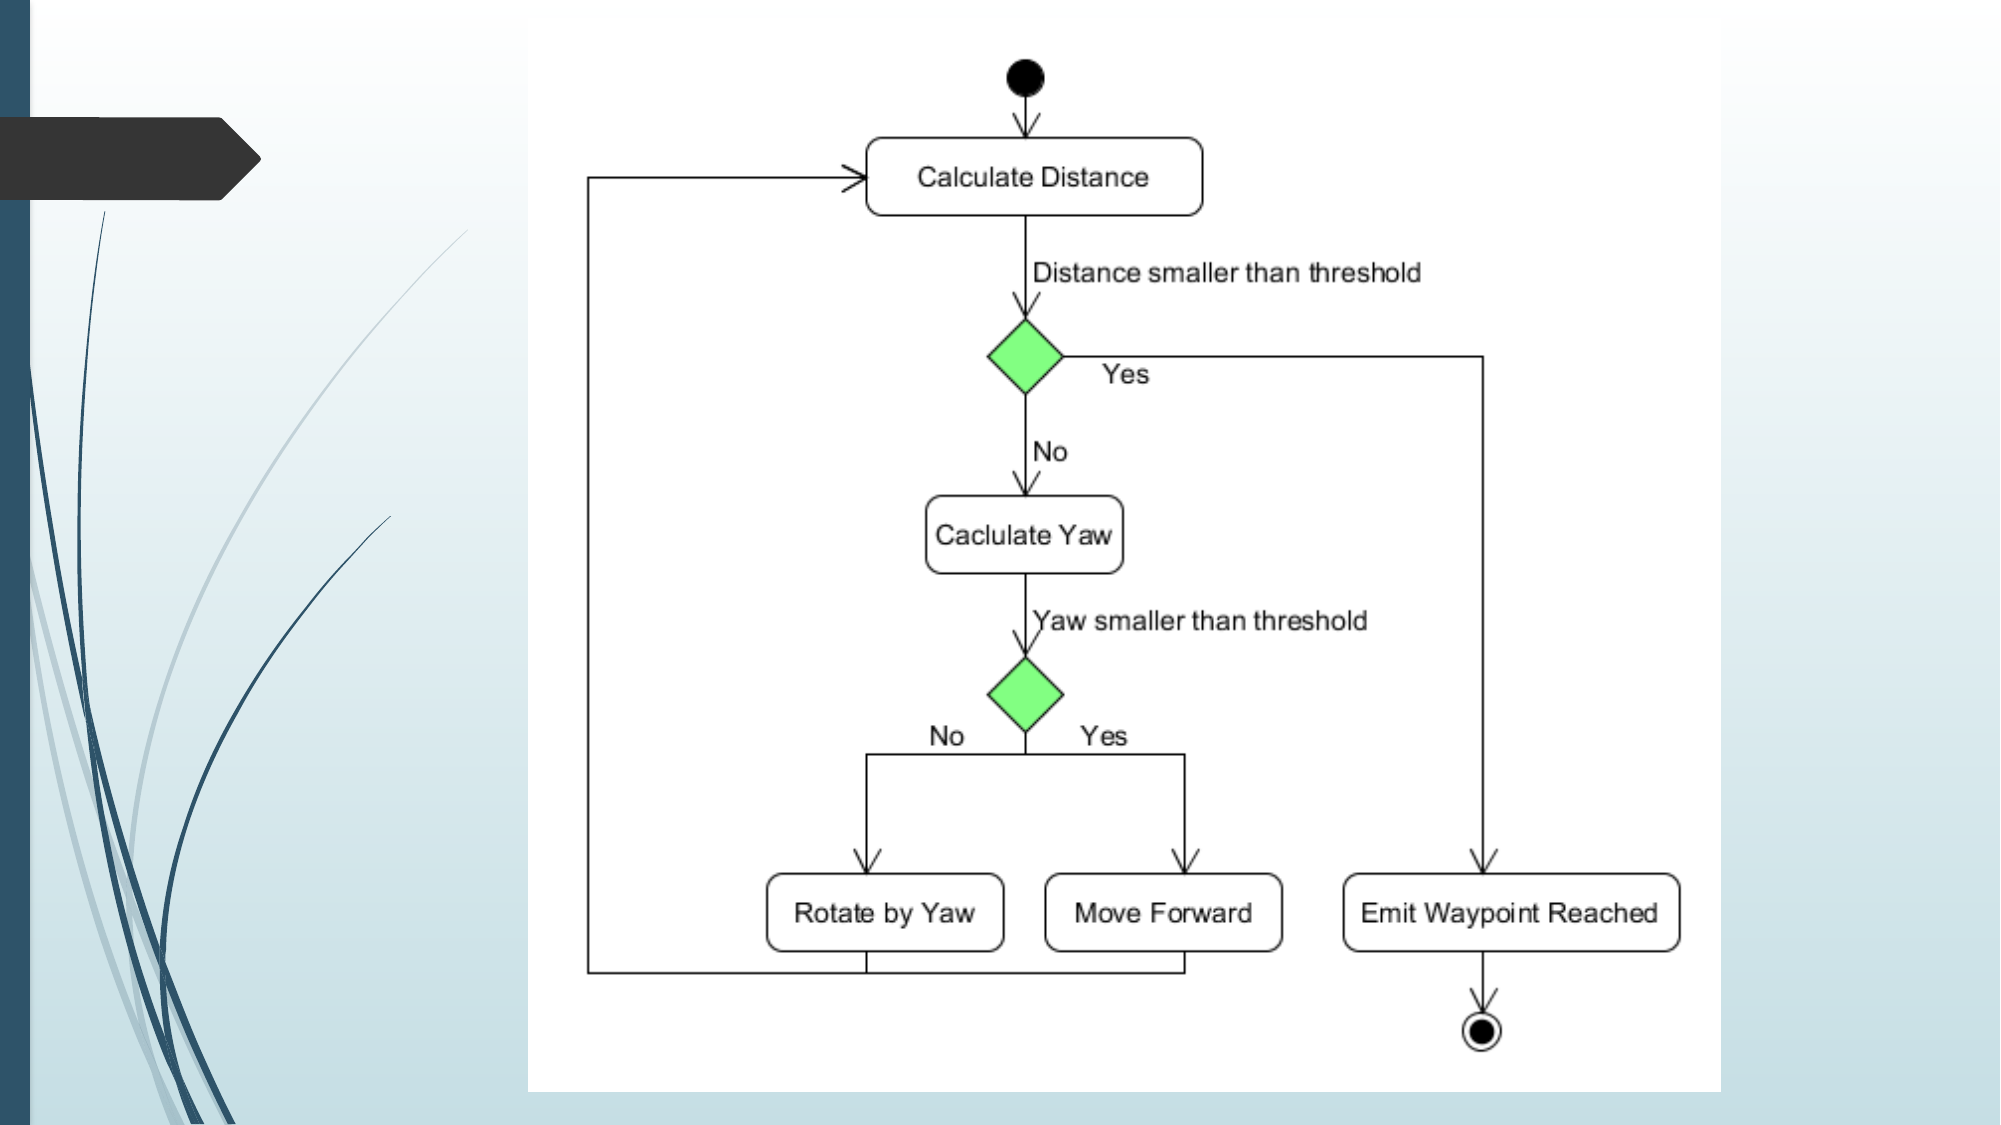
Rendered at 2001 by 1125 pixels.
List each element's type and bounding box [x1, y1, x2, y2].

list [528, 18, 1721, 1092]
